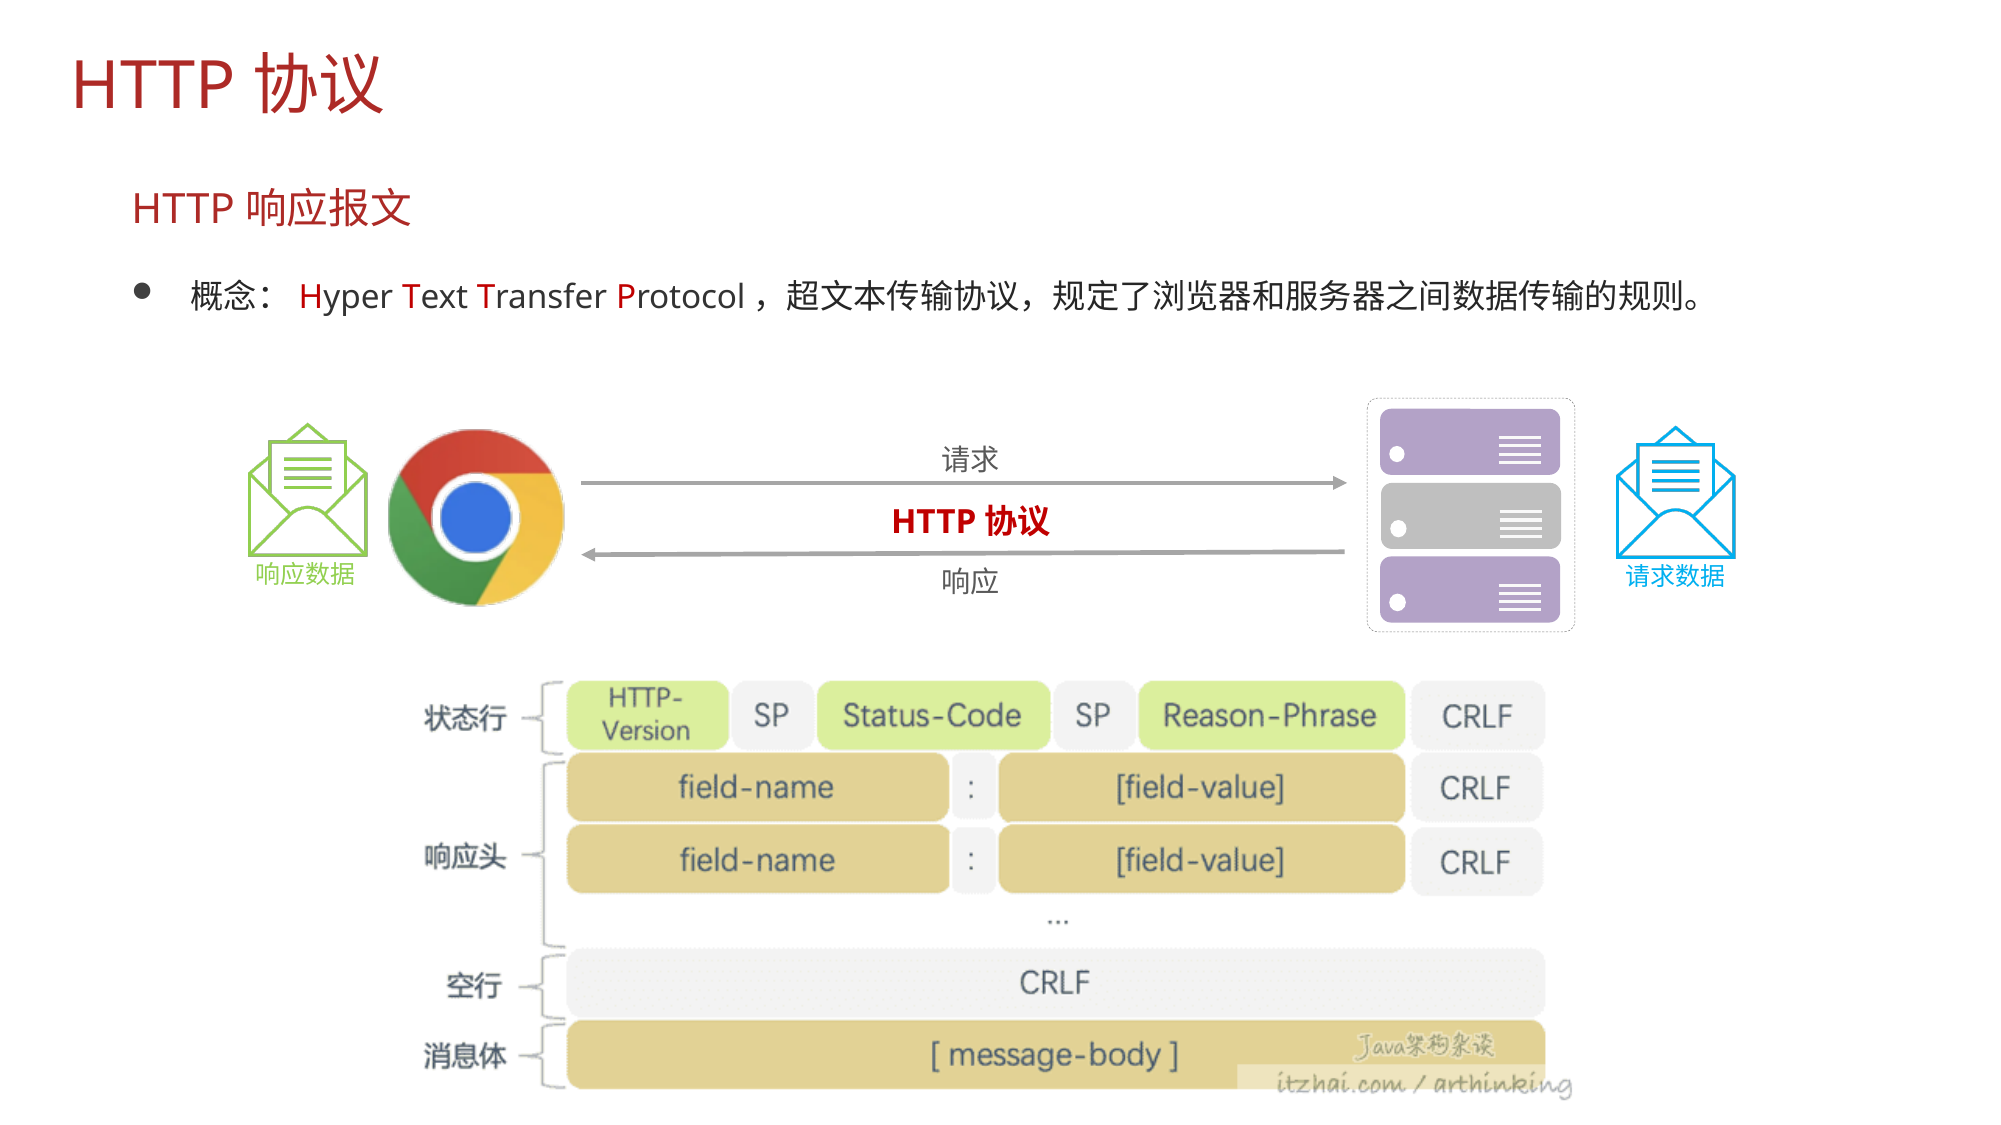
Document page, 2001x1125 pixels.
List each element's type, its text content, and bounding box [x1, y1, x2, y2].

text_box 响应 [926, 556, 1016, 606]
text_box HTTP协议 [876, 493, 1066, 548]
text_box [1600, 418, 1751, 599]
text_box 概念：Hyper Text Transfer Protocol，超文本传输协议，规定了浏览器和服务器之间数据传输的规则。 [116, 247, 1872, 322]
picture [366, 664, 1611, 1105]
text_box HTTP响应报文 [116, 164, 1872, 247]
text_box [581, 551, 1345, 555]
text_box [1367, 398, 1575, 632]
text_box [387, 428, 566, 608]
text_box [232, 415, 383, 597]
text_box HTTP协议 [55, 39, 1811, 125]
text_box 请求 [926, 433, 1016, 482]
